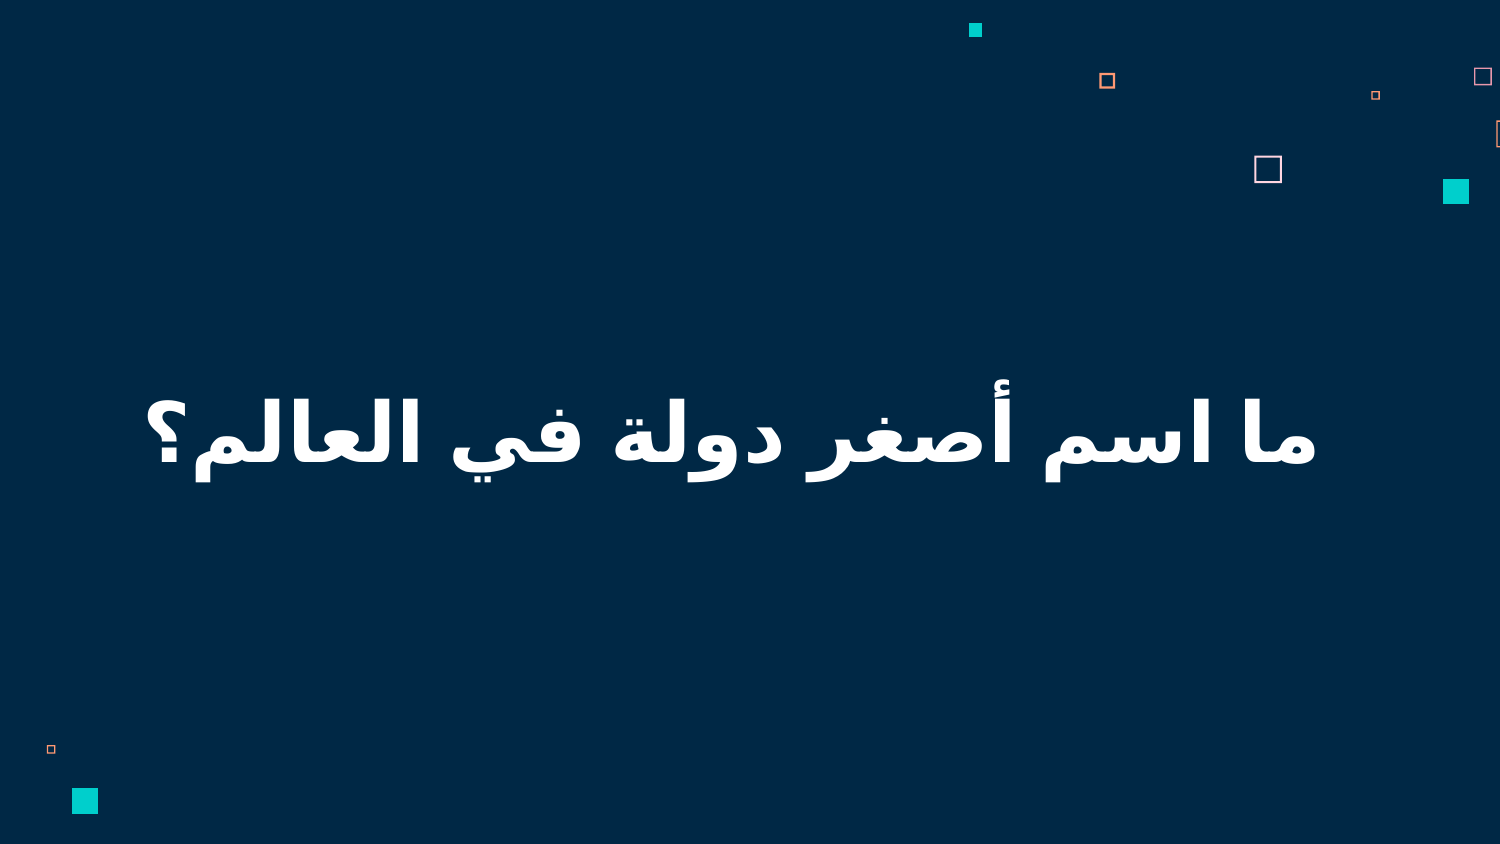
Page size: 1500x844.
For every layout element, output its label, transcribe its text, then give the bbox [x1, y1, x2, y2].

text_box ما اسم أصغر دولة في العالم؟ [127, 371, 1338, 487]
